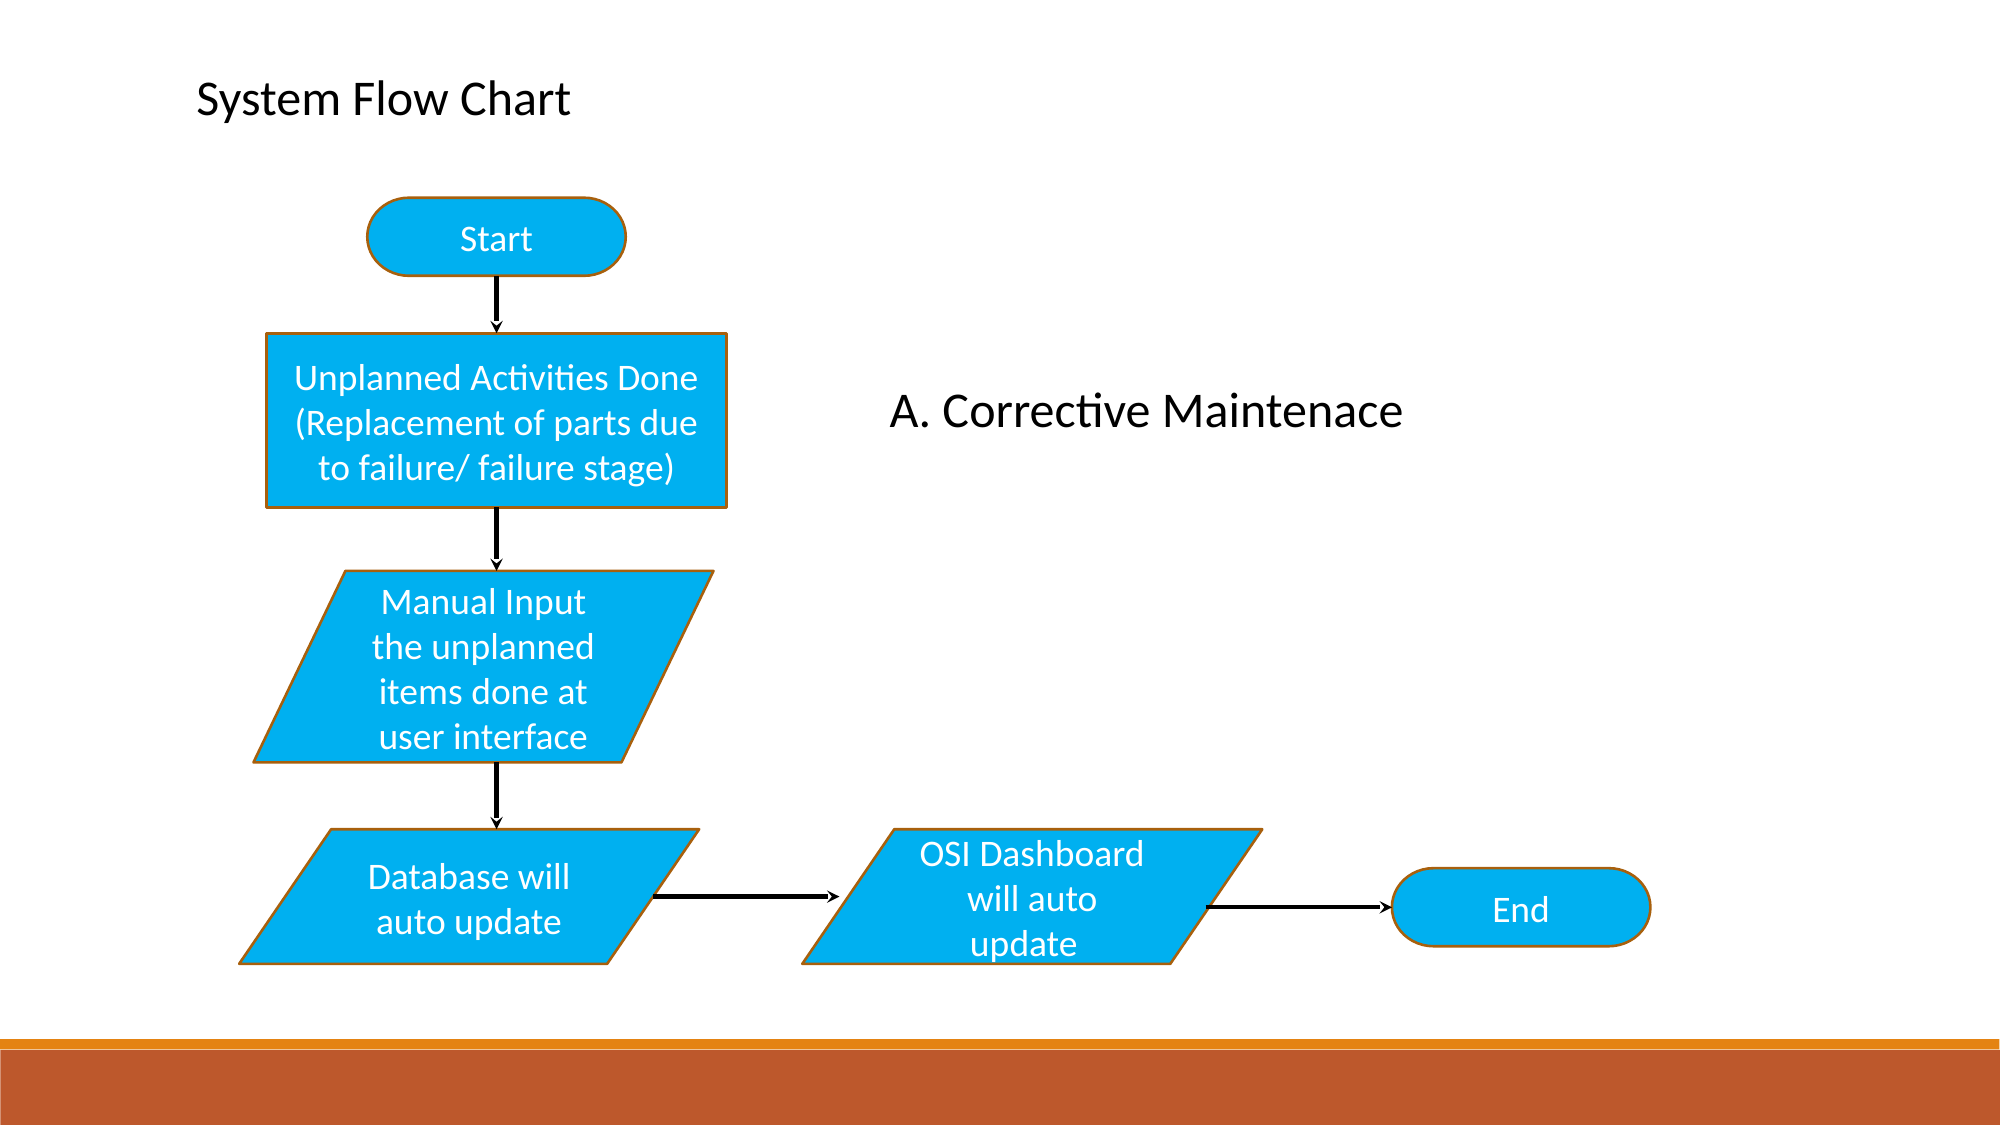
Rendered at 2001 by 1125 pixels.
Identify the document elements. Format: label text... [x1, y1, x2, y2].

text_box System Flow Chart [181, 58, 671, 134]
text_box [238, 197, 1652, 965]
